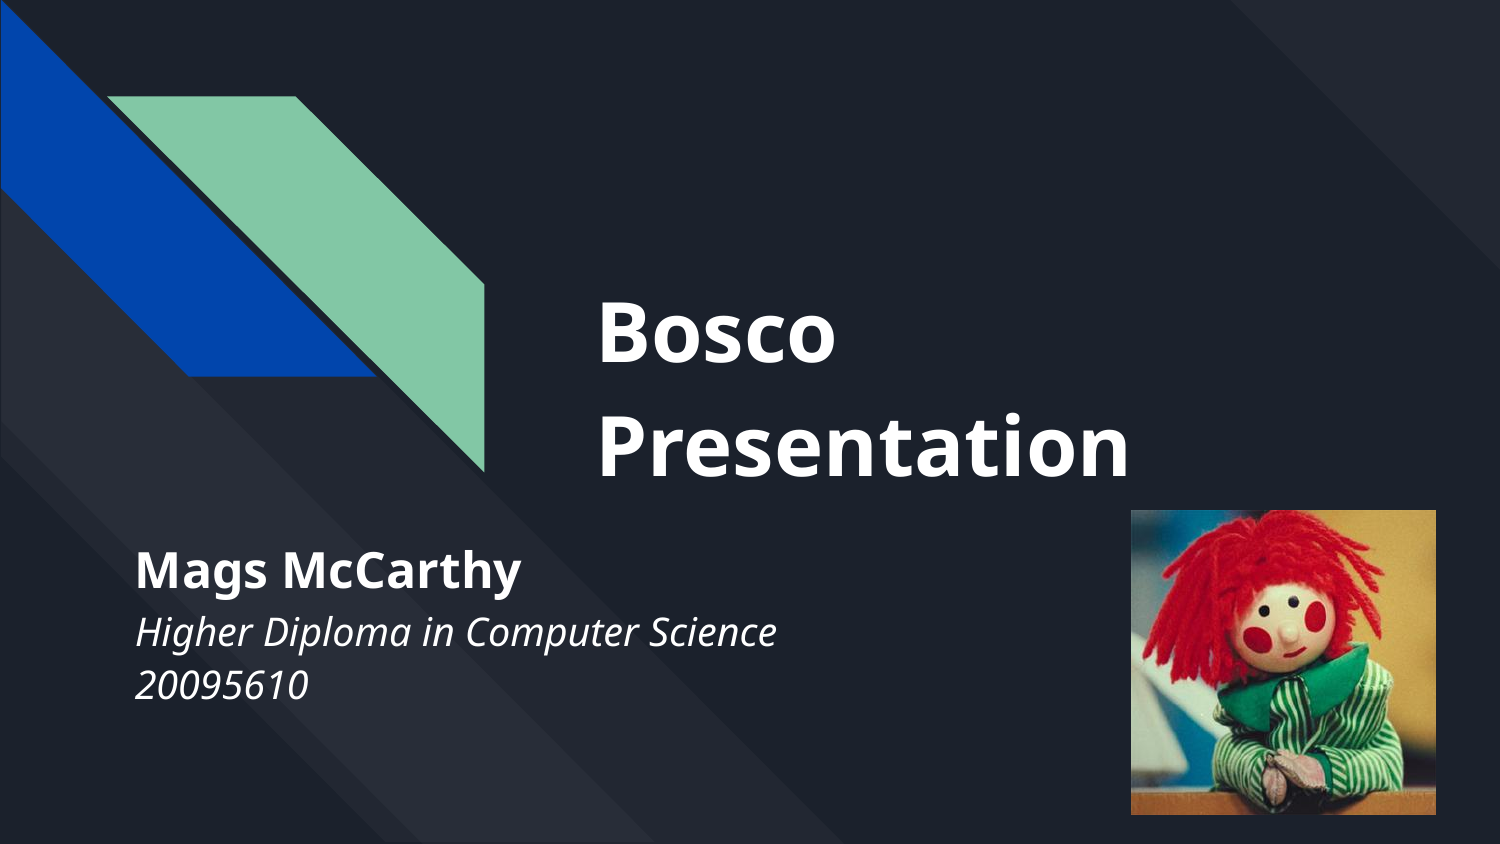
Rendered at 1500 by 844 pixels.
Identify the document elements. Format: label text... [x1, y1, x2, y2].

title Bosco Presentation [580, 258, 1404, 518]
subtitle Mags McCarthy Higher Diploma in Computer Science 20095610 [119, 520, 973, 805]
picture [1131, 510, 1436, 815]
